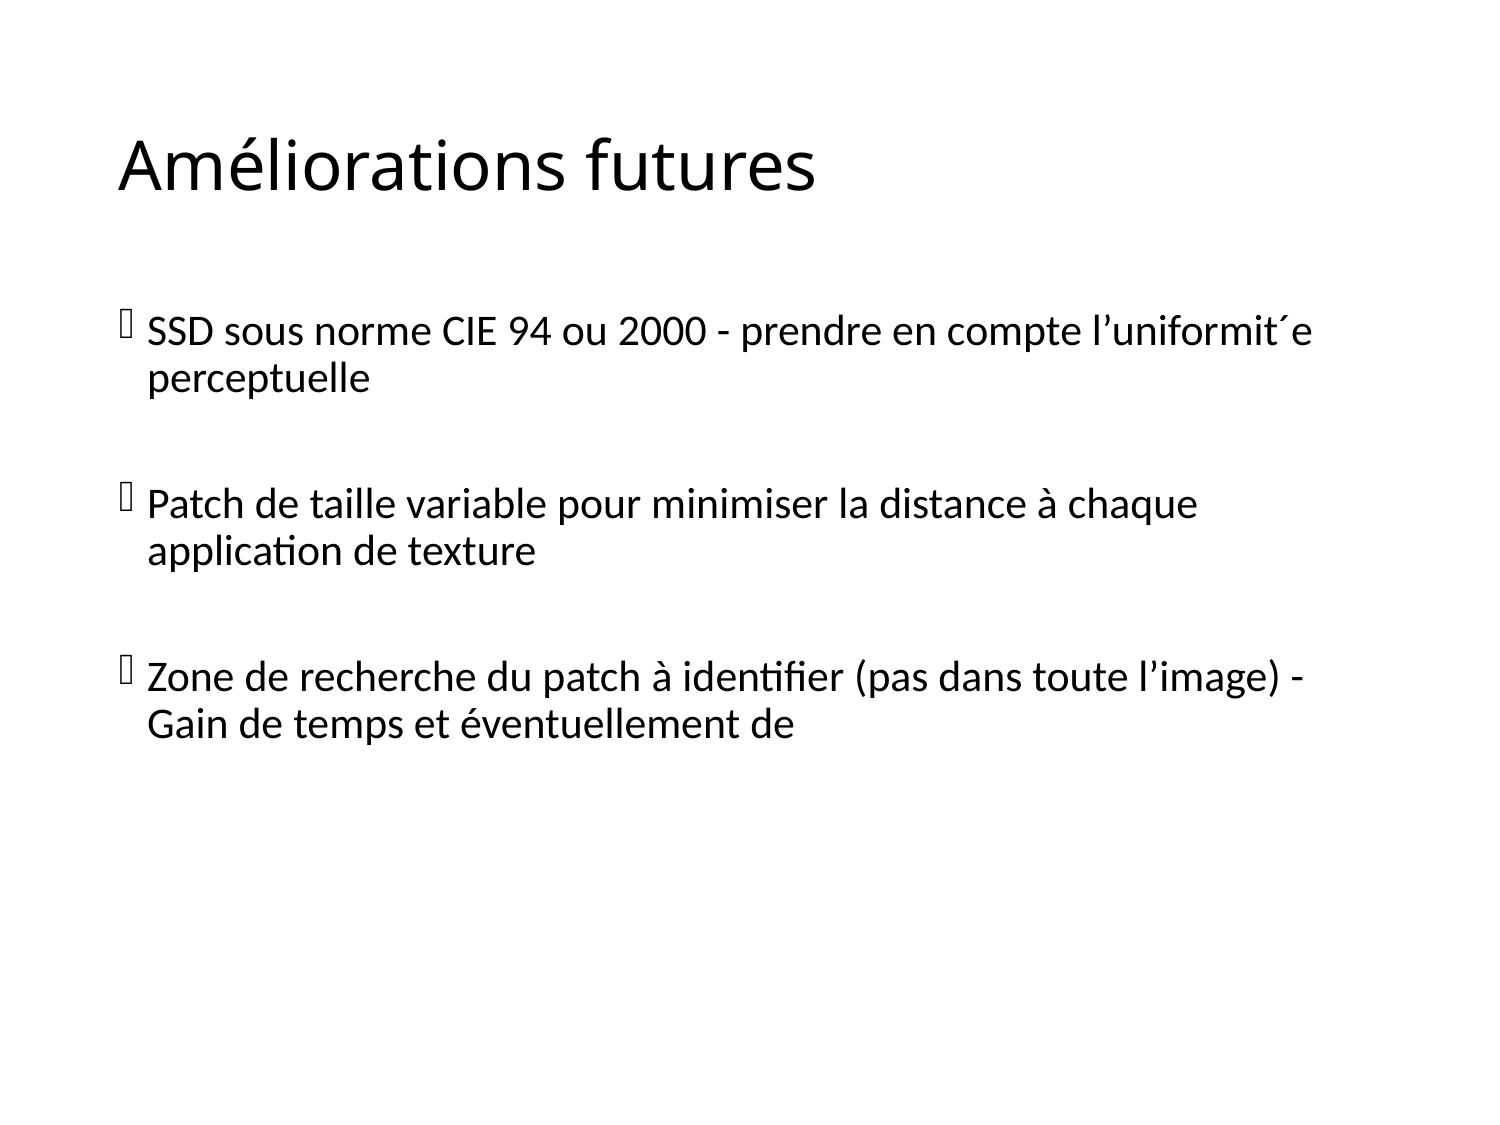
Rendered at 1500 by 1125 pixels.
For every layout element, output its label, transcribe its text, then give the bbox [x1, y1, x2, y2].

title Améliorations futures [103, 60, 1398, 278]
list SSD sous norme CIE 94 ou 2000 - prendre en compte l’uniformit´e perceptuelle Patch de taille variable pour minimiser la distance à chaque application de texture Zone de recherche du patch à identifier (pas dans toute l’image) - Gain de temps et éventuellement de [103, 299, 1398, 1014]
